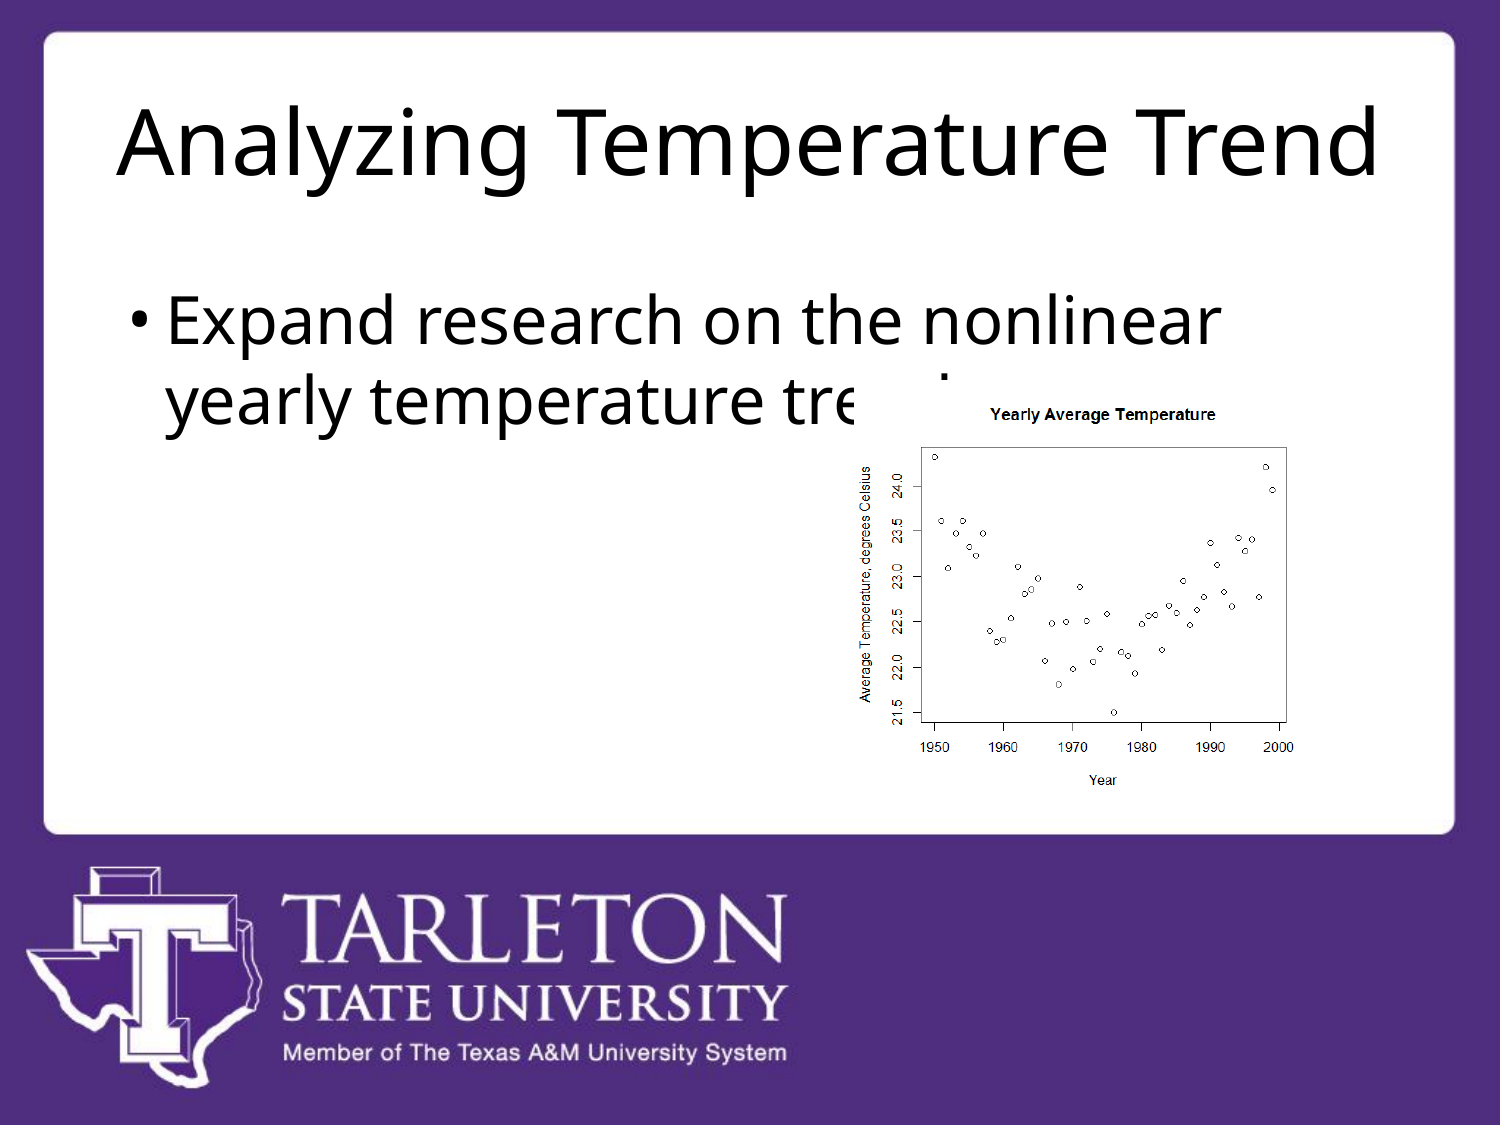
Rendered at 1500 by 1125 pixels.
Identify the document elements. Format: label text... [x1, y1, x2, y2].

list Expand research on the nonlinear yearly temperature trend [75, 262, 1425, 1005]
picture [0, 0, 1500, 1125]
title Analyzing Temperature Trend [75, 45, 1425, 233]
